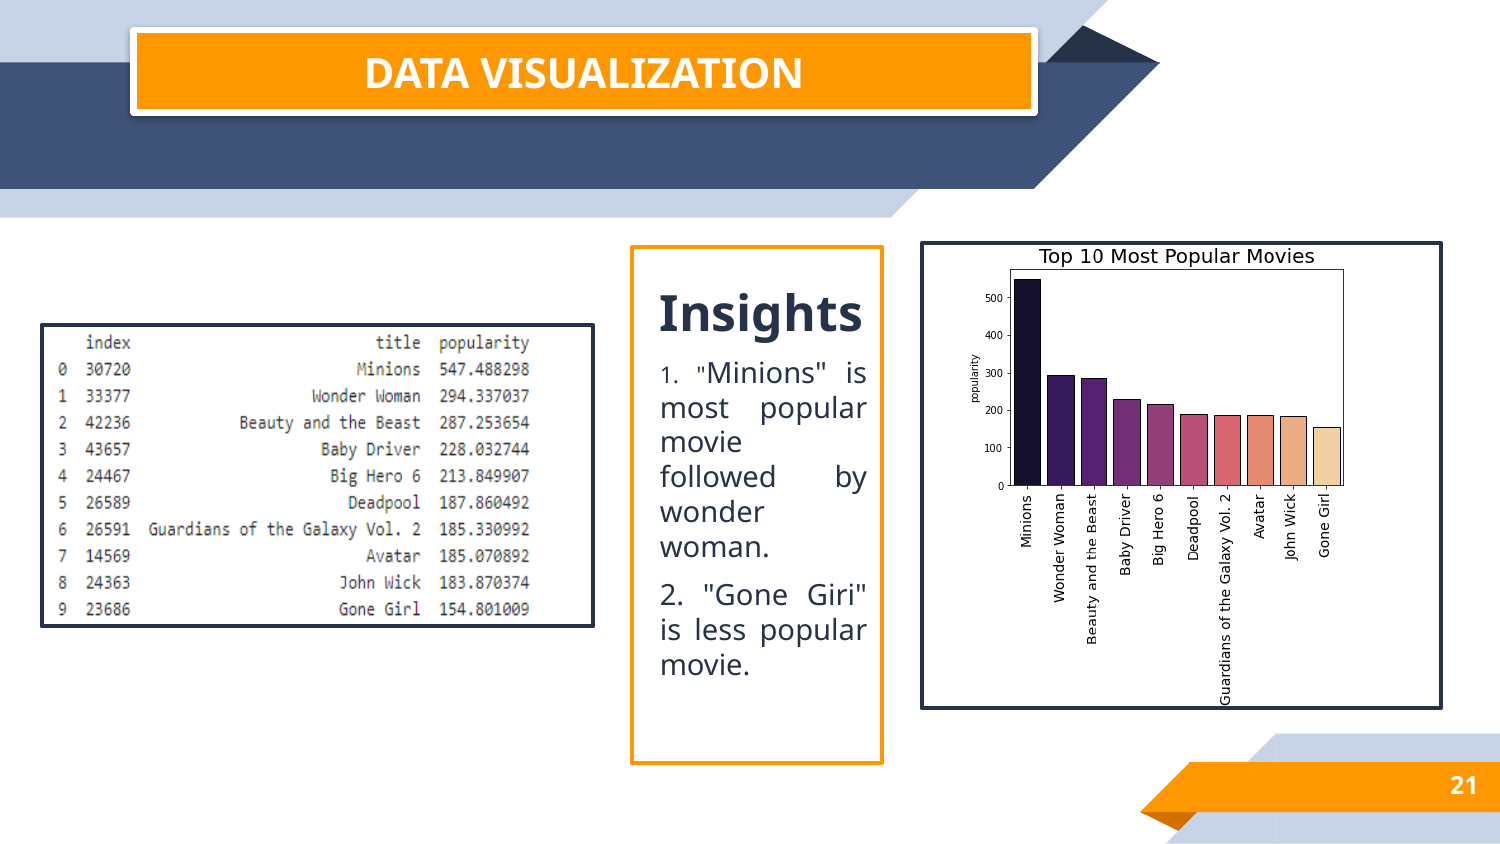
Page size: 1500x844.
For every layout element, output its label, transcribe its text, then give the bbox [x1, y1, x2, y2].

picture [43, 326, 592, 625]
picture [923, 245, 1440, 707]
list Insights 1. "Minions" is most popular movie followed by wonder woman. 2. "Gone Giri" is less popular movie. [630, 245, 884, 765]
slide_number 21 [1249, 760, 1494, 813]
title DATA VISUALIZATION [130, 27, 1038, 116]
